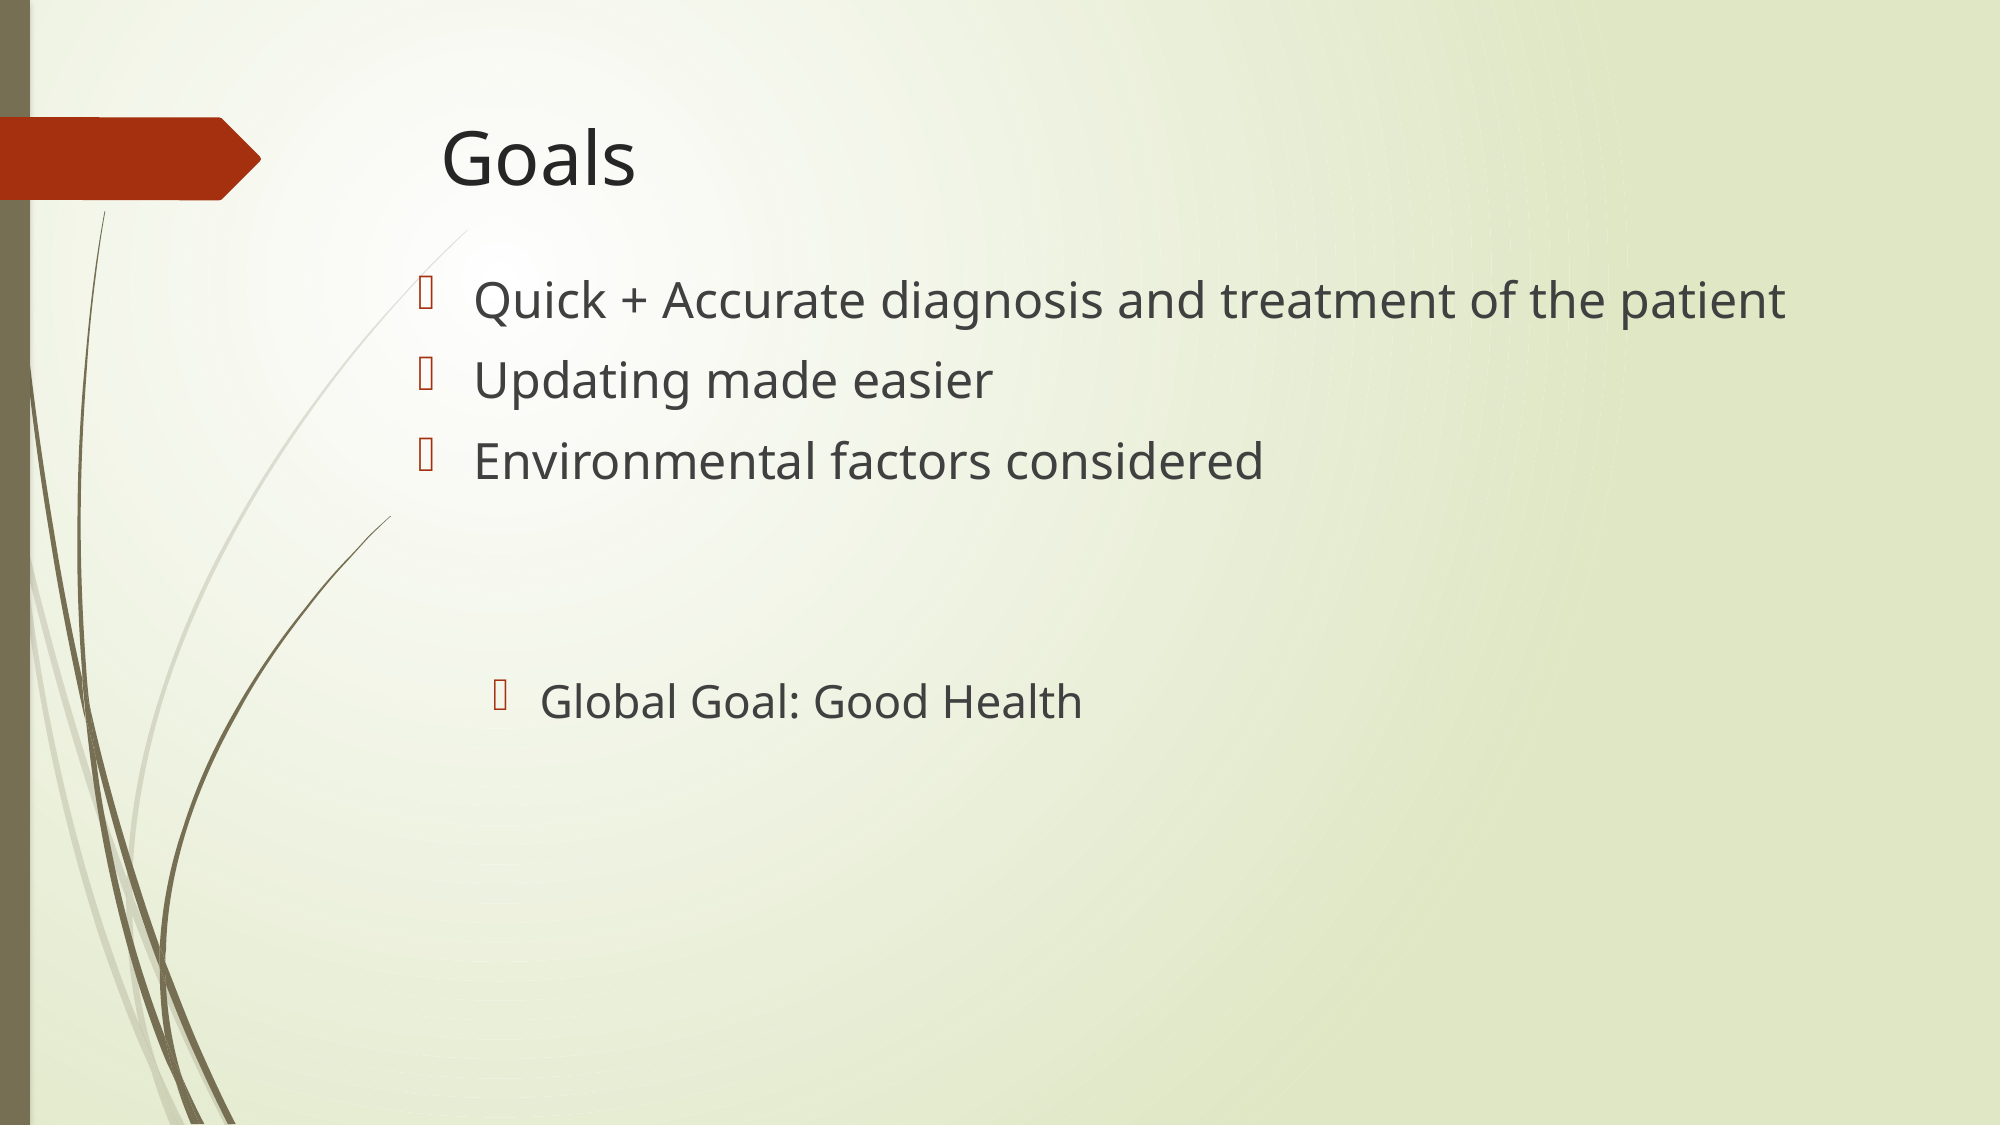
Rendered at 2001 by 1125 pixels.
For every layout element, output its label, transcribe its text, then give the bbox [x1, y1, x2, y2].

title Goals [425, 102, 1888, 260]
list Quick + Accurate diagnosis and treatment of the patient Updating made easier Environmental factors considered Global Goal: Good Health [402, 260, 1888, 970]
